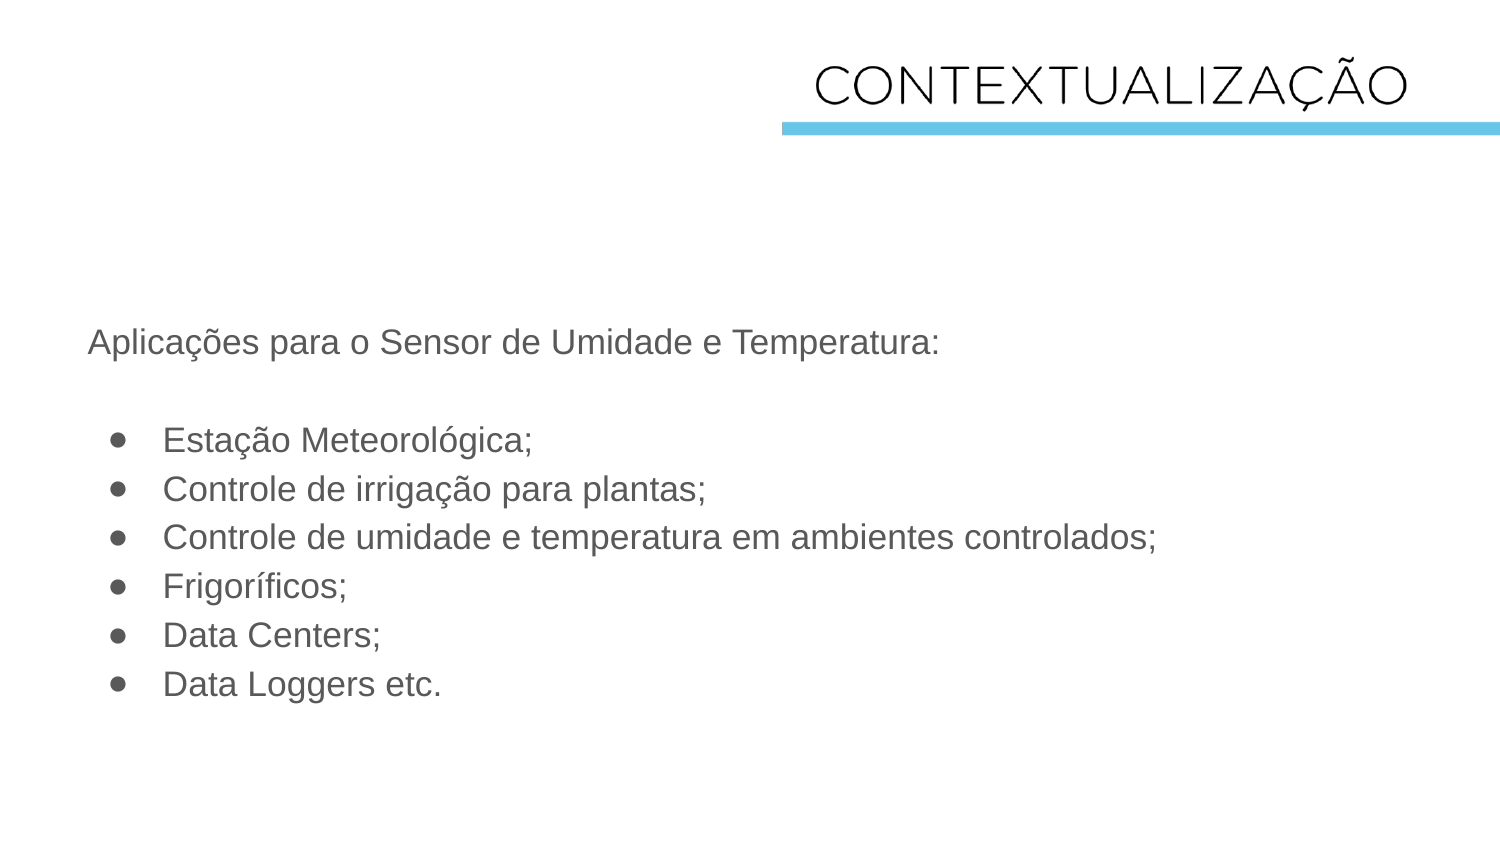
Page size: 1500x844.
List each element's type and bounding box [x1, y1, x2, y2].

picture [74, 0, 1500, 794]
